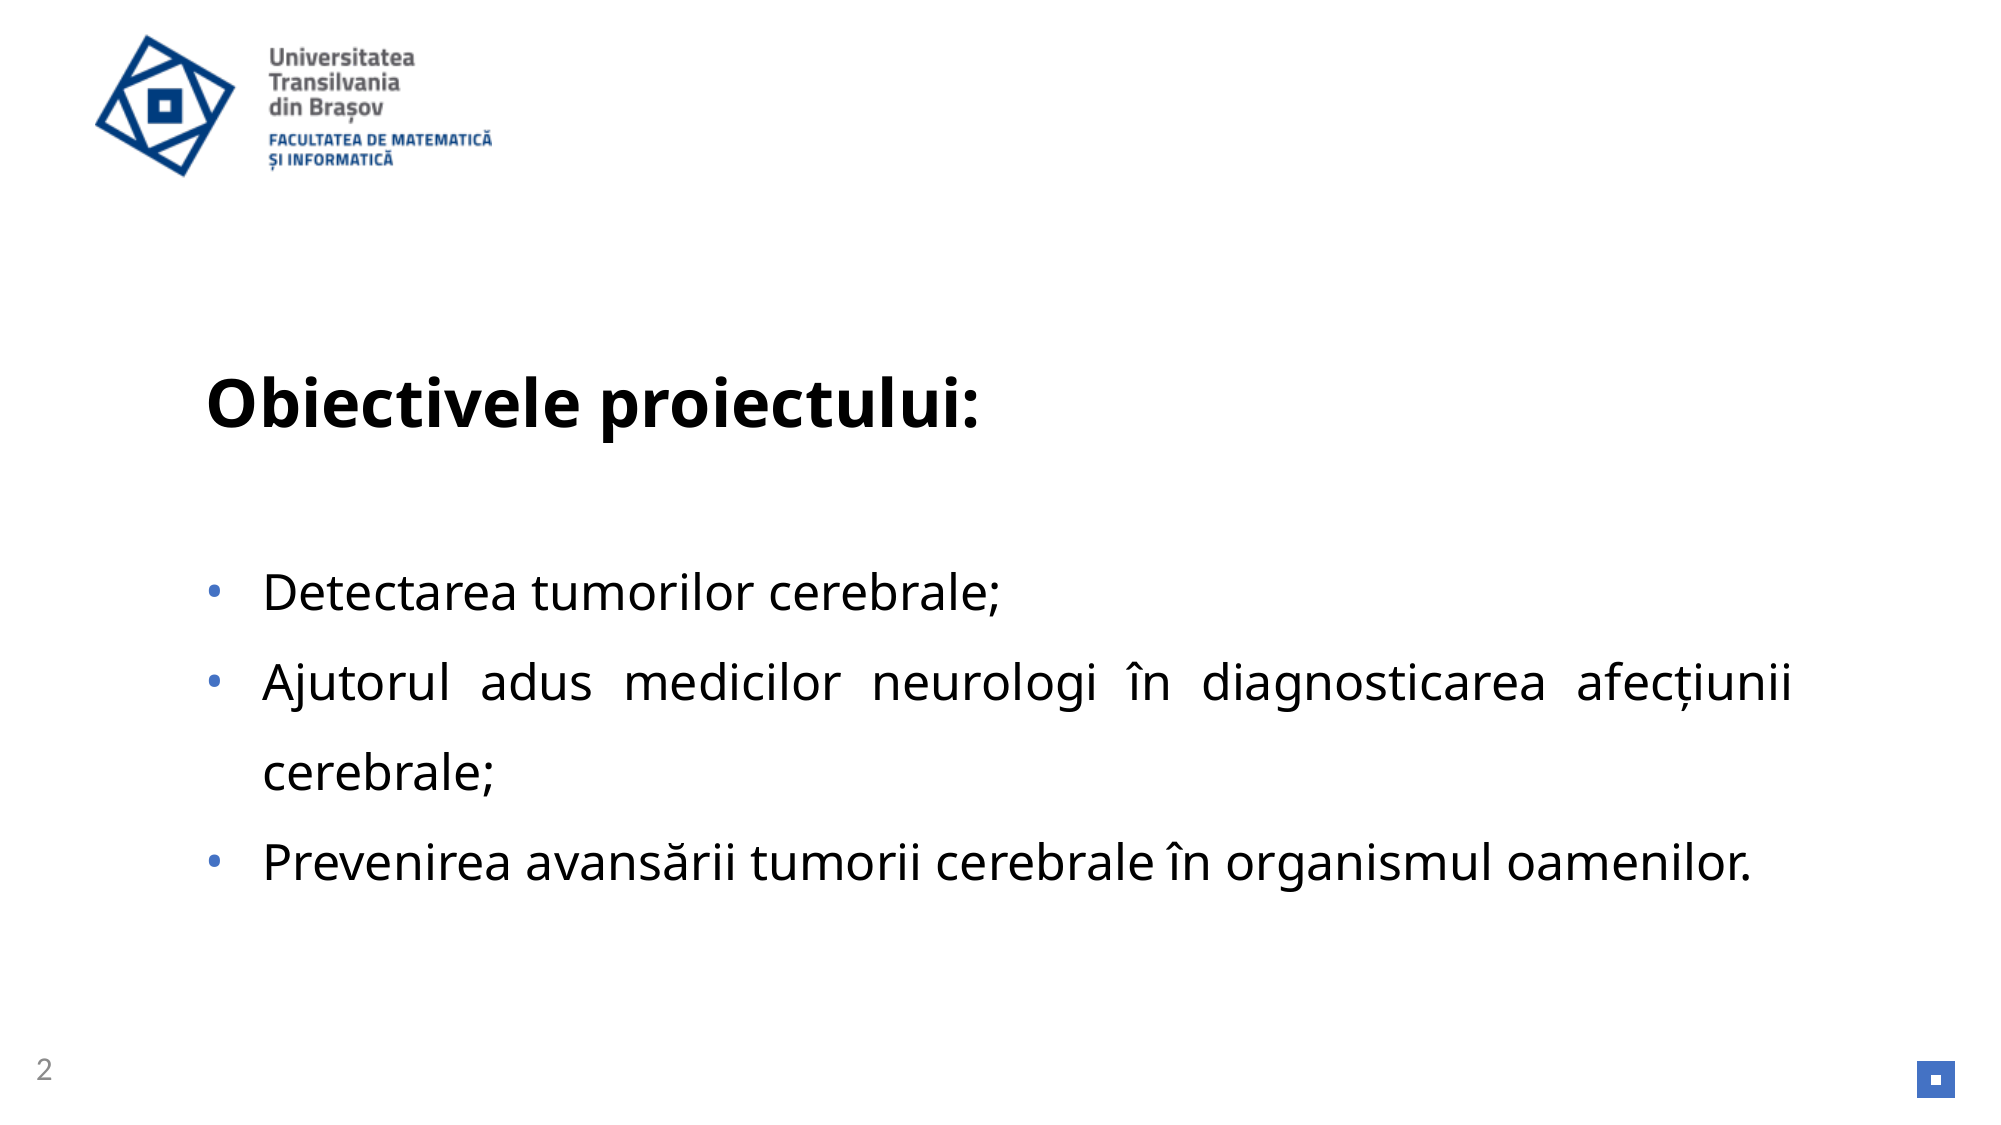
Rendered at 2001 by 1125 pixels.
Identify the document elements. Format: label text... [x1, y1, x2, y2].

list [95, 29, 492, 185]
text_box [1918, 1061, 1954, 1098]
slide_number 2 [20, 1052, 64, 1113]
text_box Obiectivele proiectului: Detectarea tumorilor cerebrale; Ajutorul adus medicilor neurologi în diagnosticarea afecțiunii cerebrale; Prevenirea avansării tumorii cerebrale în organismul oamenilor. [190, 353, 1809, 898]
